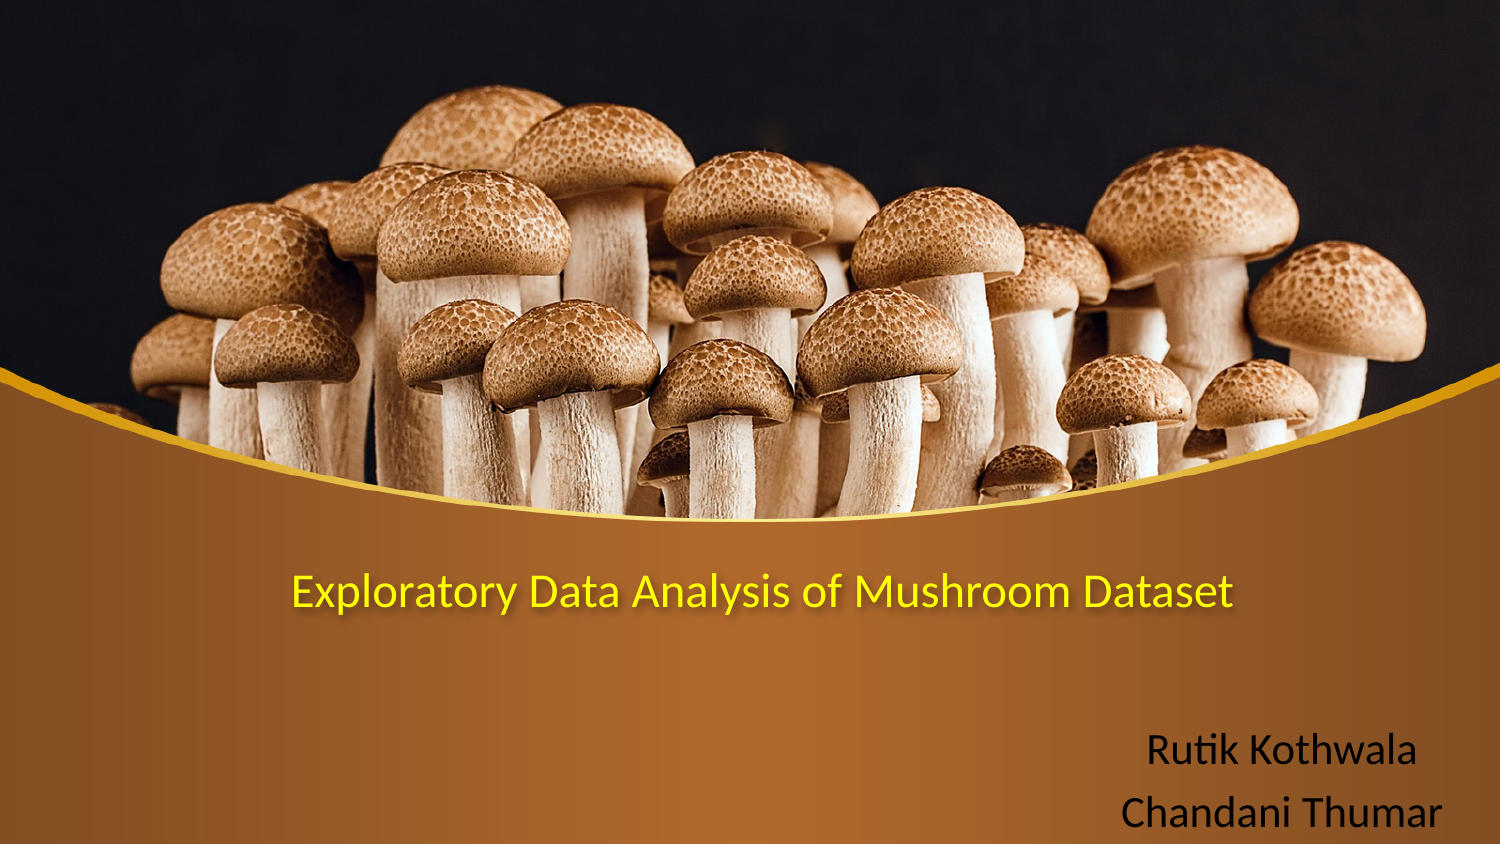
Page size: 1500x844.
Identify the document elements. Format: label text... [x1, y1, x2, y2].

picture [0, 0, 1500, 844]
title Exploratory Data Analysis of Mushroom Dataset [274, 522, 1251, 654]
subtitle Rutik Kothwala Chandani Thumar [1000, 712, 1500, 844]
